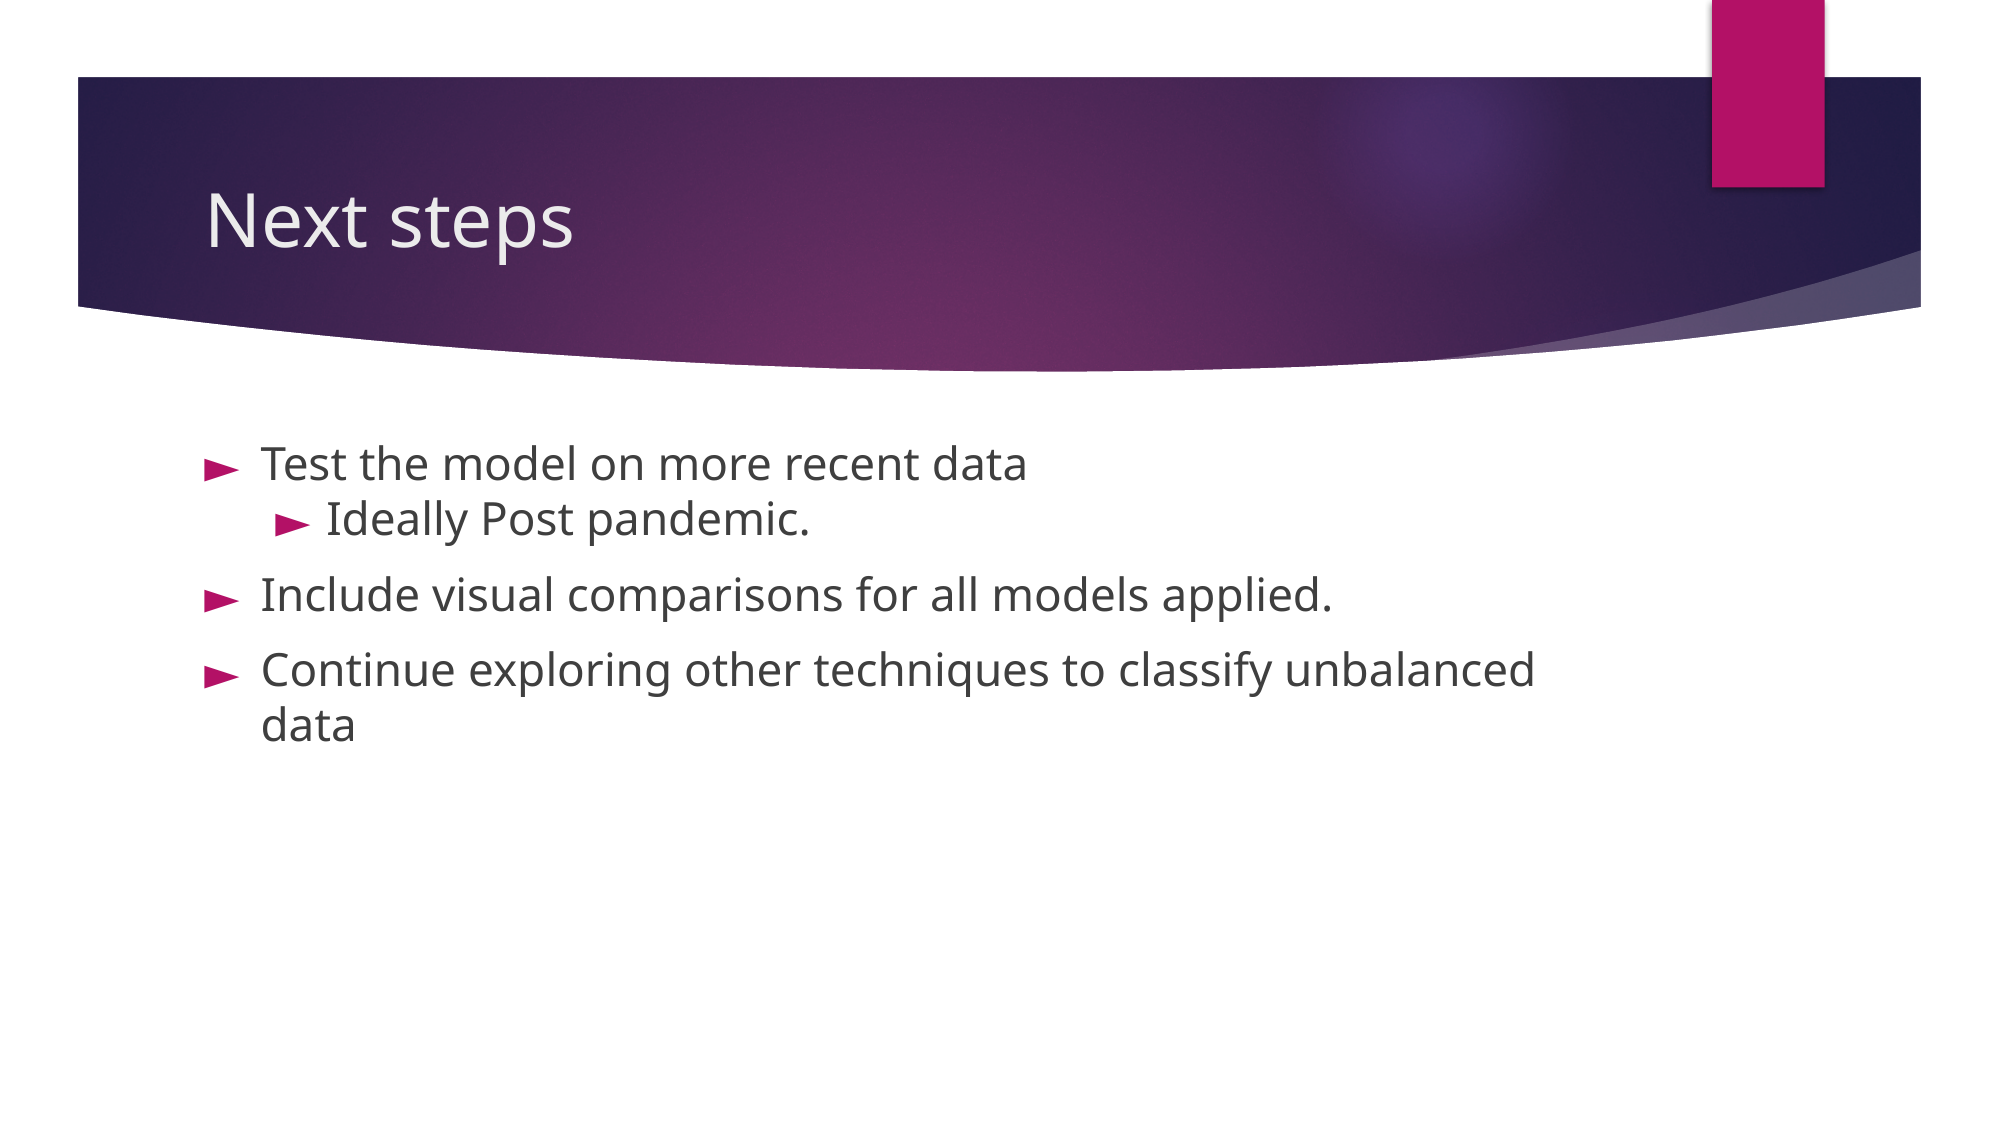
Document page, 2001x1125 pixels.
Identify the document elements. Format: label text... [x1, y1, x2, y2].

picture [79, 78, 1920, 371]
list Test the model on more recent data Ideally Post pandemic. Include visual comparisons for all models applied. Continue exploring other techniques to classify unbalanced data [189, 427, 1638, 988]
title Next steps [189, 159, 1627, 276]
